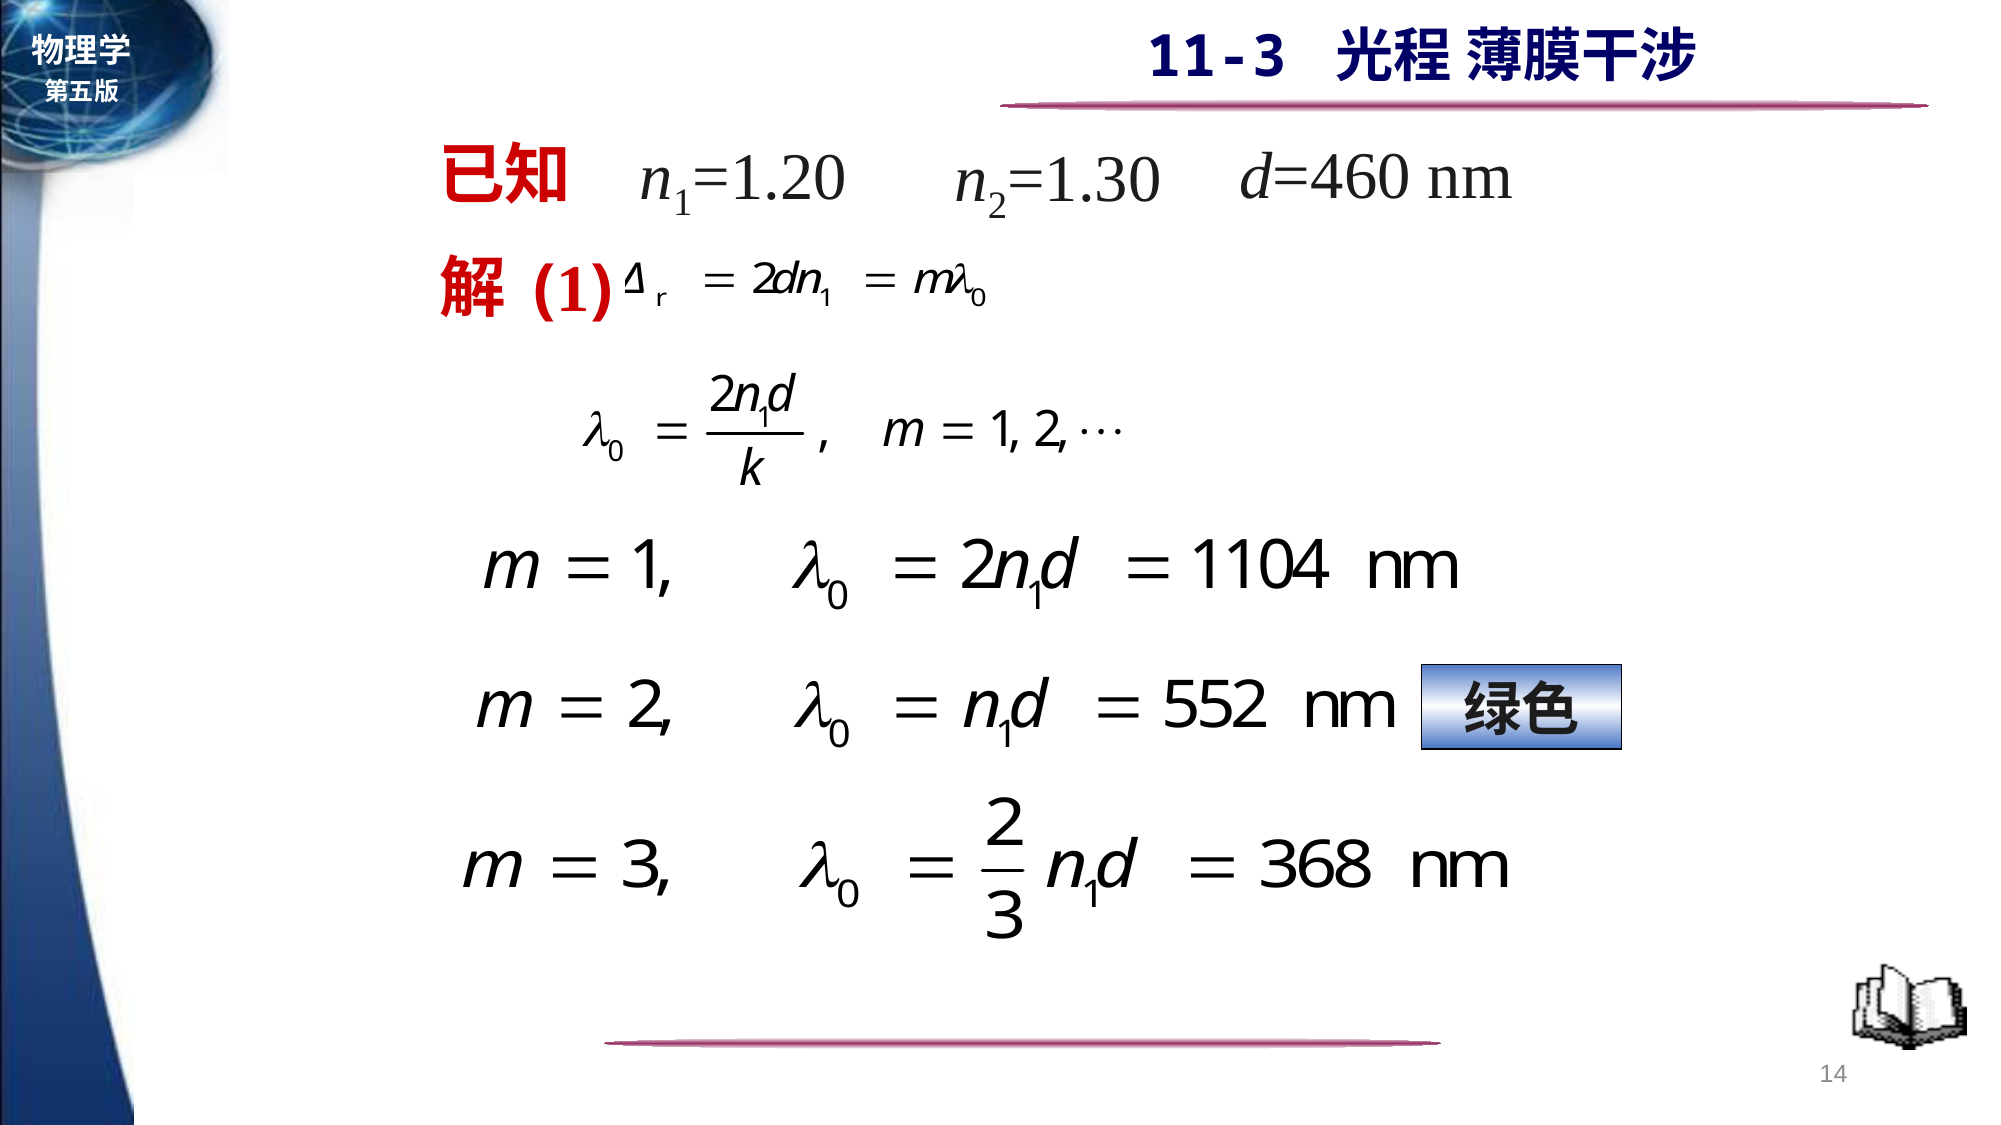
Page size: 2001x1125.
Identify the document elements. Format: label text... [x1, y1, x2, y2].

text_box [574, 358, 1132, 497]
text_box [424, 237, 993, 333]
text_box 已知 [423, 124, 587, 220]
picture [0, 0, 229, 1125]
text_box n2=1.30 [939, 127, 1178, 234]
slide_number 14 [1412, 1042, 1863, 1103]
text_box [451, 777, 1499, 953]
text_box d=460 nm [1224, 124, 1529, 220]
text_box 绿色 [1421, 664, 1622, 750]
text_box n1=1.20 [624, 125, 875, 231]
picture [1850, 962, 1967, 1050]
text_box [473, 514, 1452, 623]
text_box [466, 655, 1384, 761]
